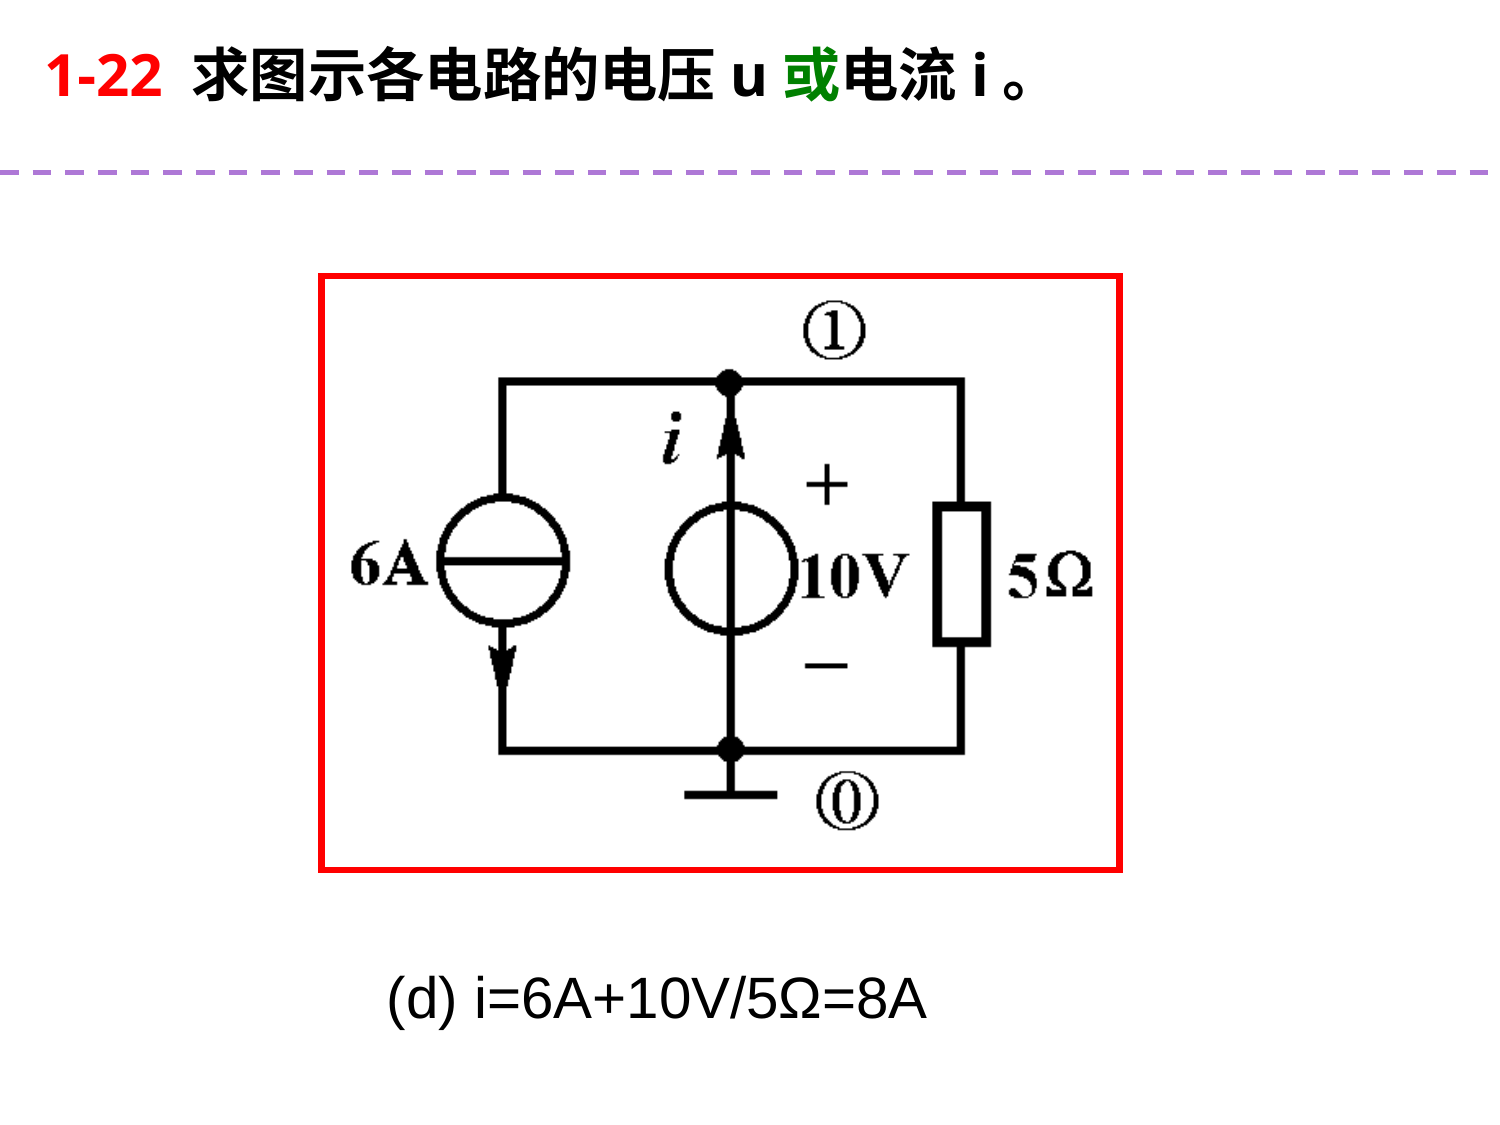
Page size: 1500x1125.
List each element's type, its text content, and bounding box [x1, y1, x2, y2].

text_box (d) i=6A+10V/5Ω=8A [372, 952, 1199, 1038]
text_box 1-22 求图示各电路的电压u或电流i。 [29, 31, 1199, 116]
picture [324, 278, 1117, 868]
